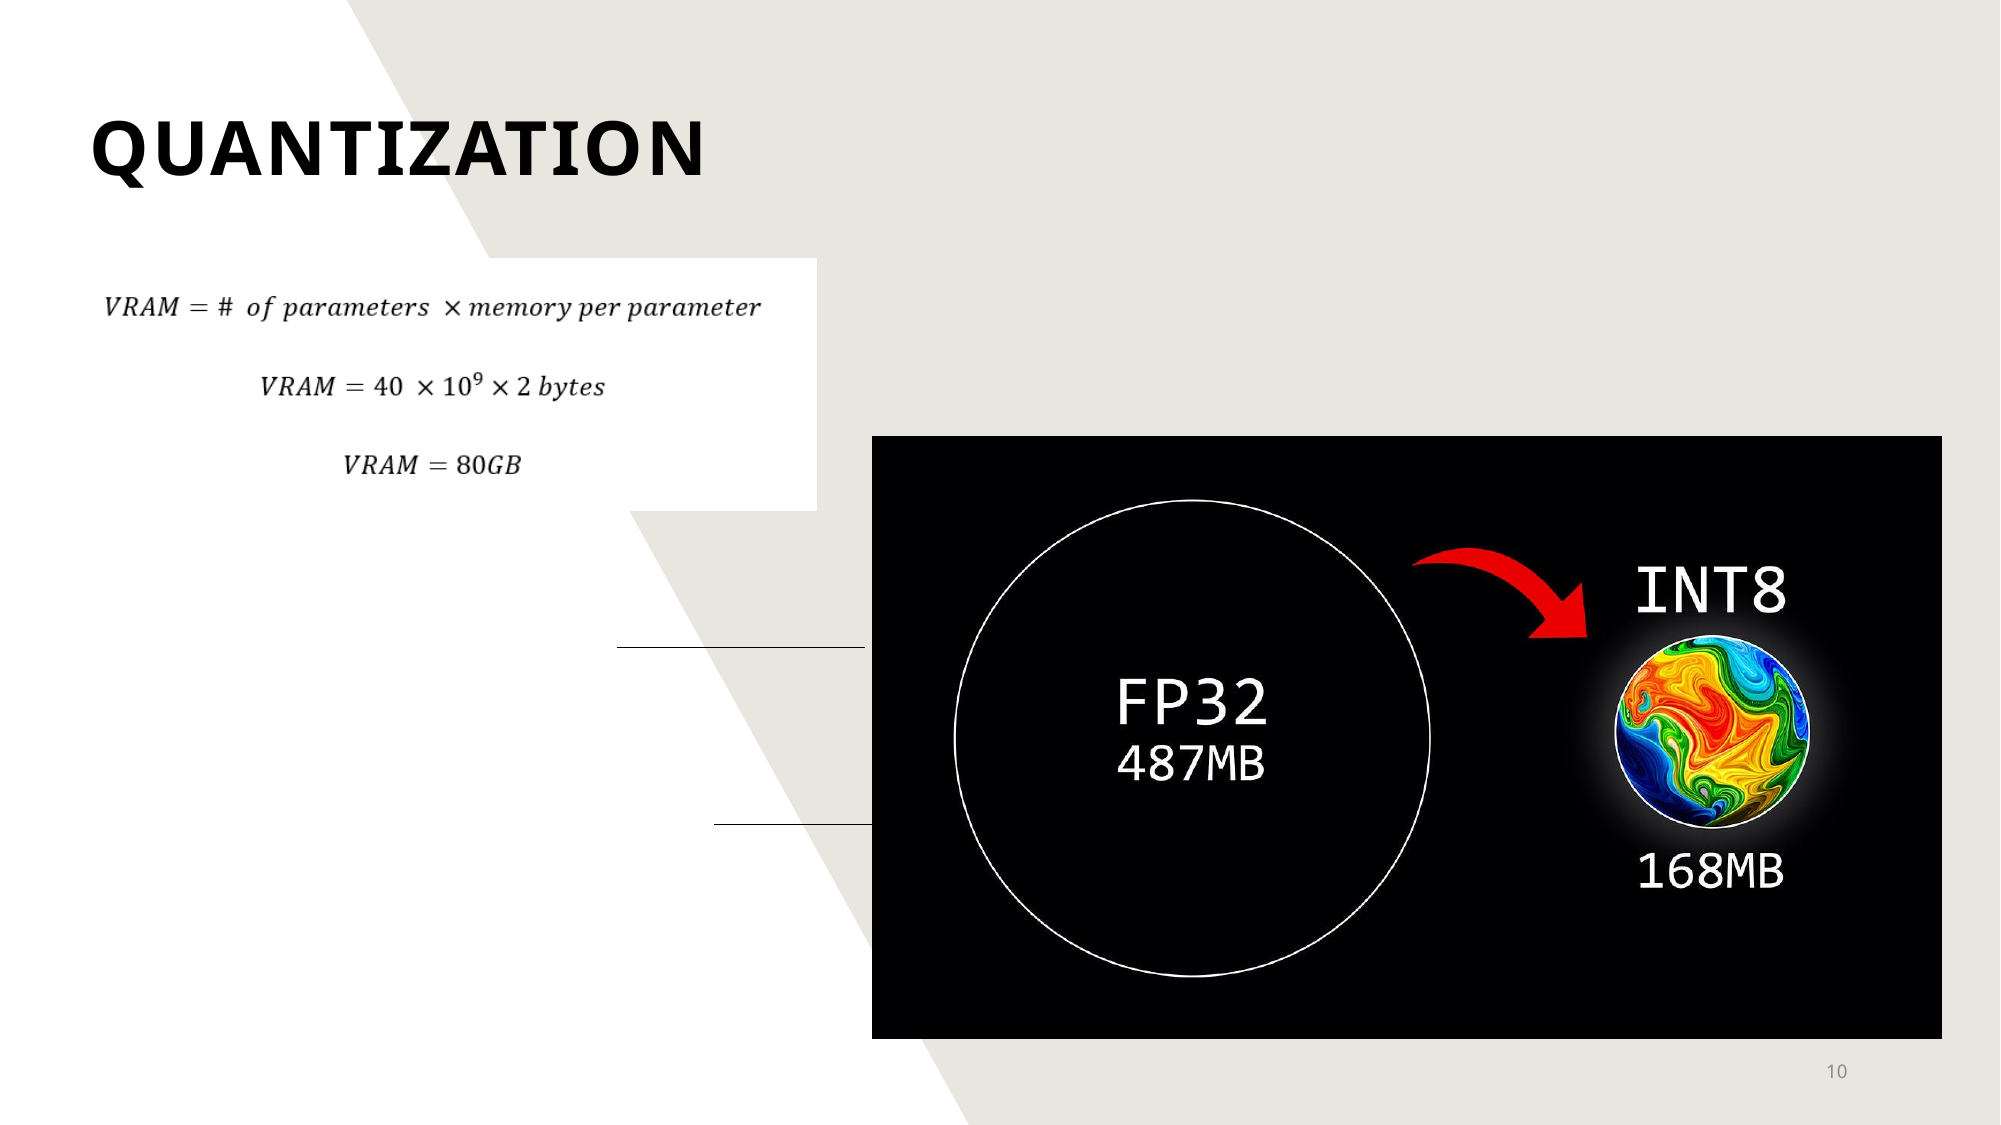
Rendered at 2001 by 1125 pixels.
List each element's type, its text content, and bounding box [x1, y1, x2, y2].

picture [872, 436, 1942, 1039]
picture [74, 258, 817, 512]
title QUANTIZATION [74, 43, 779, 200]
slide_number 10 [1773, 1042, 1863, 1103]
